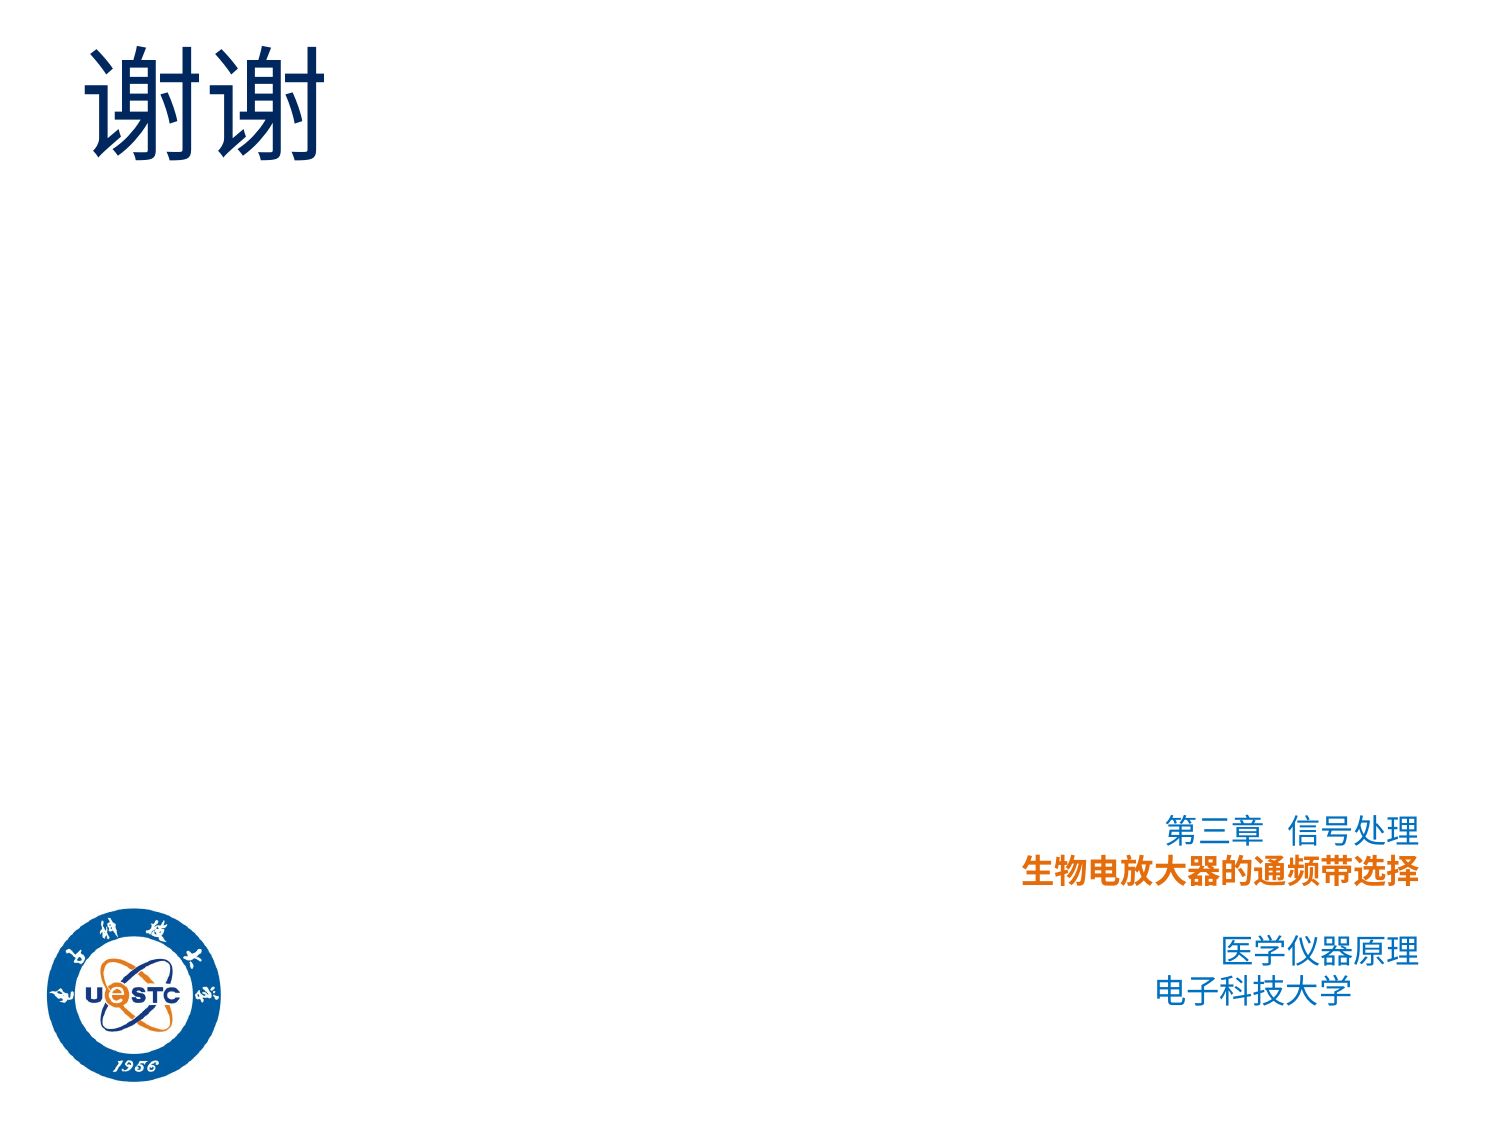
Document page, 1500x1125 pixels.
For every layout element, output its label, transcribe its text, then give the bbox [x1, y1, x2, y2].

text_box 谢谢 [64, 19, 550, 184]
picture [29, 904, 243, 1092]
text_box 第三章 信号处理 生物电放大器的通频带选择 医学仪器原理 电子科技大学 [0, 763, 1435, 1125]
